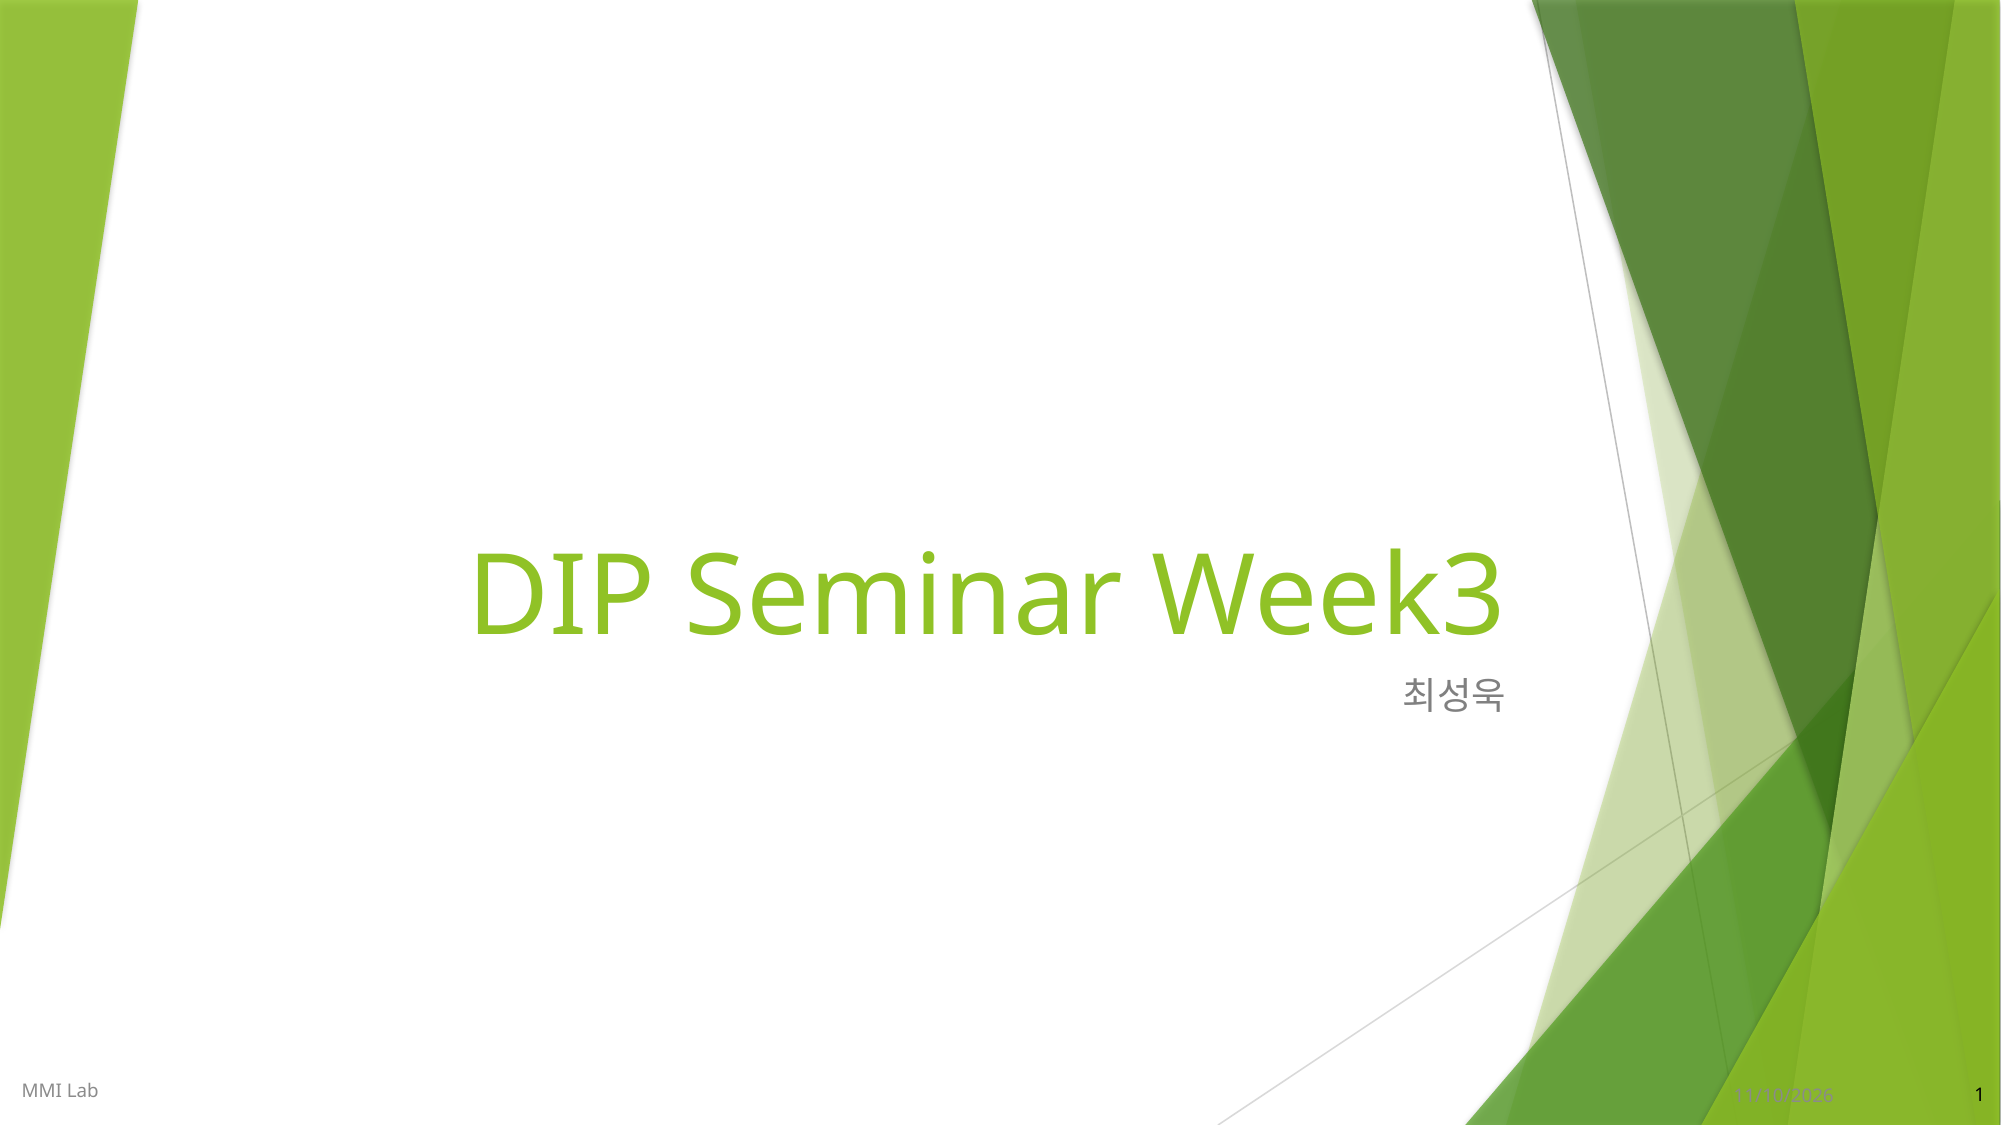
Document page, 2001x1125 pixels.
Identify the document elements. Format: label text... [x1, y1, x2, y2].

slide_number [1699, 1066, 1849, 1125]
slide_number 1 [1887, 1065, 2000, 1125]
title DIP Seminar Week3 [247, 394, 1522, 664]
footer MMI Lab [6, 1061, 1040, 1122]
subtitle 최성욱 [247, 664, 1522, 845]
